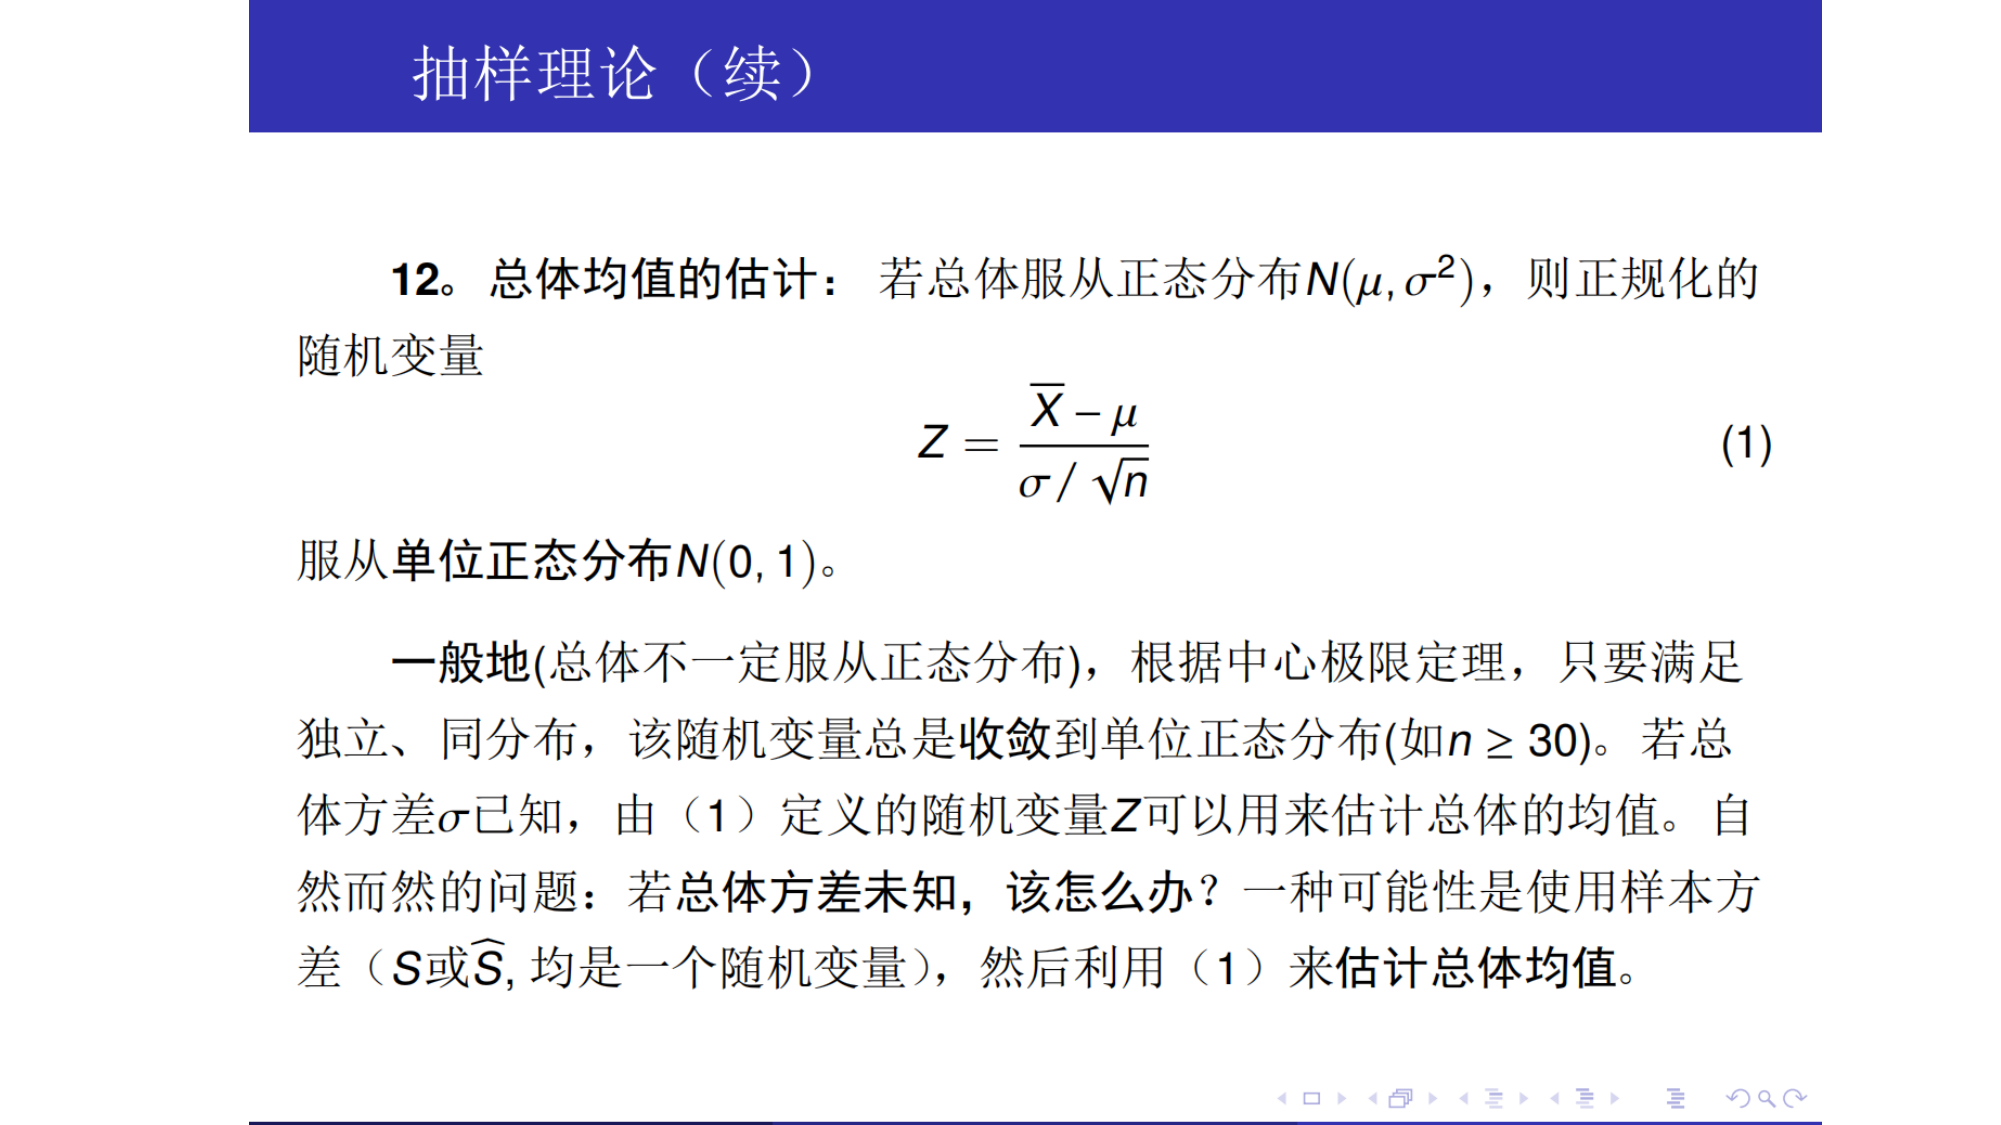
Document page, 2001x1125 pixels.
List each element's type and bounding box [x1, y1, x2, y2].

picture [249, 0, 1822, 1125]
